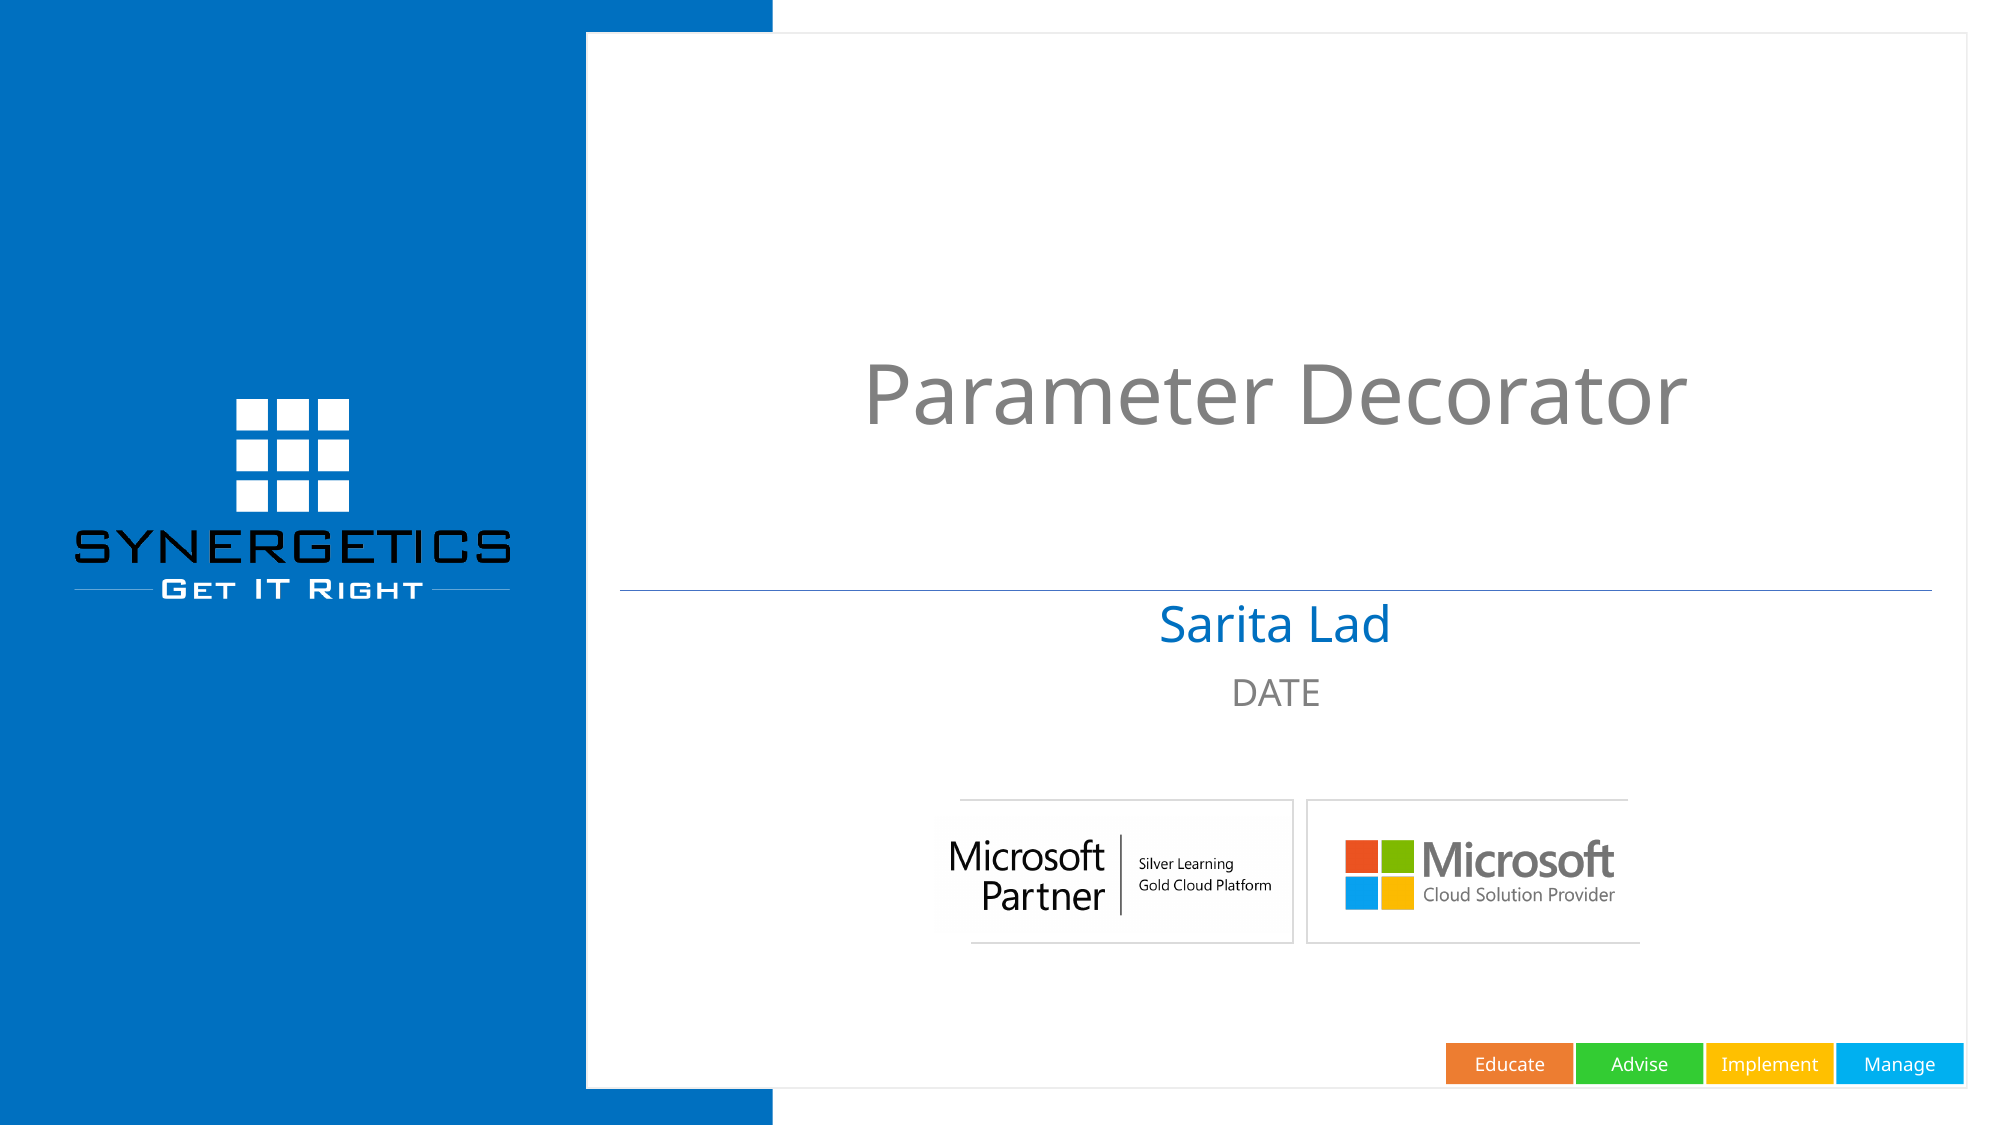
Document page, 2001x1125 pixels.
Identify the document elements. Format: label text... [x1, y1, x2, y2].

picture [1339, 833, 1622, 916]
title Parameter Decorator [619, 258, 1933, 538]
subtitle Sarita Lad DATE [619, 590, 1933, 724]
picture [934, 816, 1291, 933]
